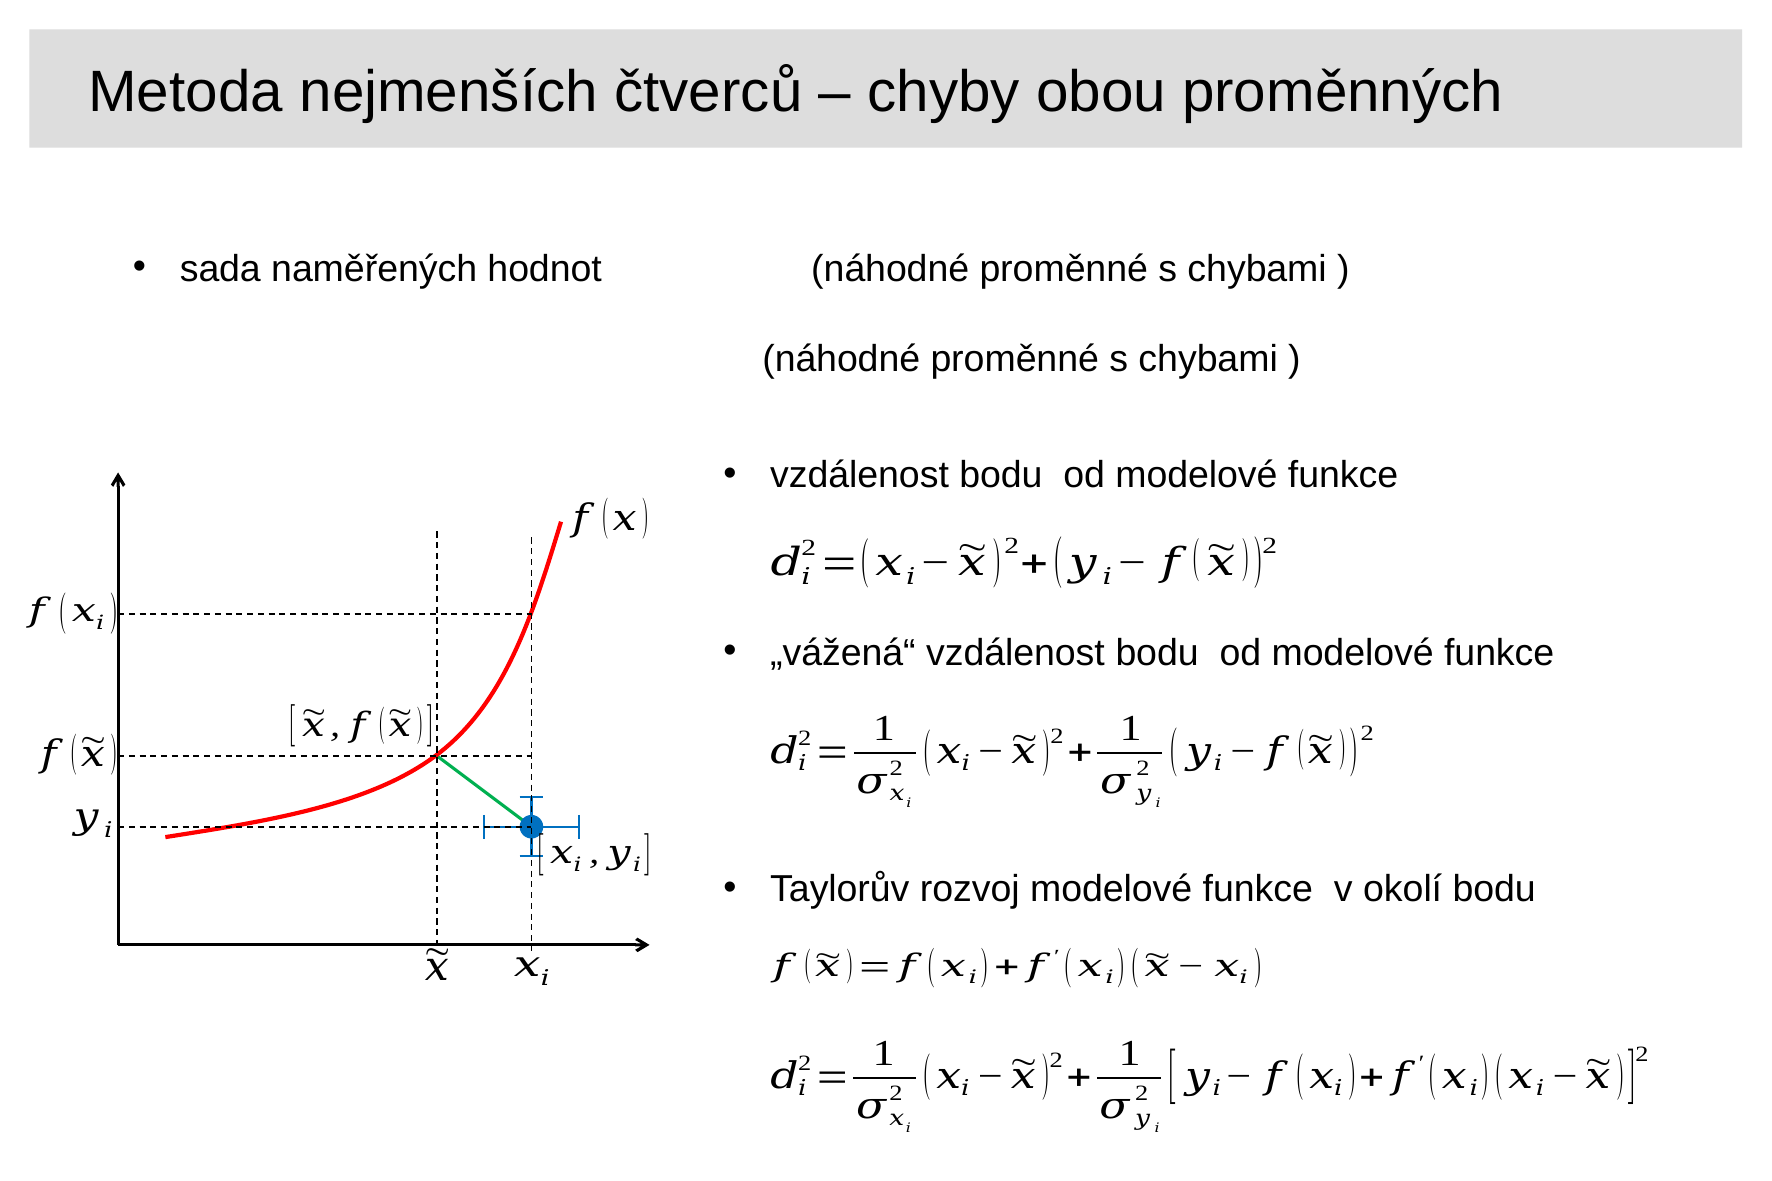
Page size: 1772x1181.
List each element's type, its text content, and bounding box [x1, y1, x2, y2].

text_box Metoda nejmenších čtverců – chyby obou proměnných [29, 29, 1743, 148]
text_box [23, 472, 651, 991]
